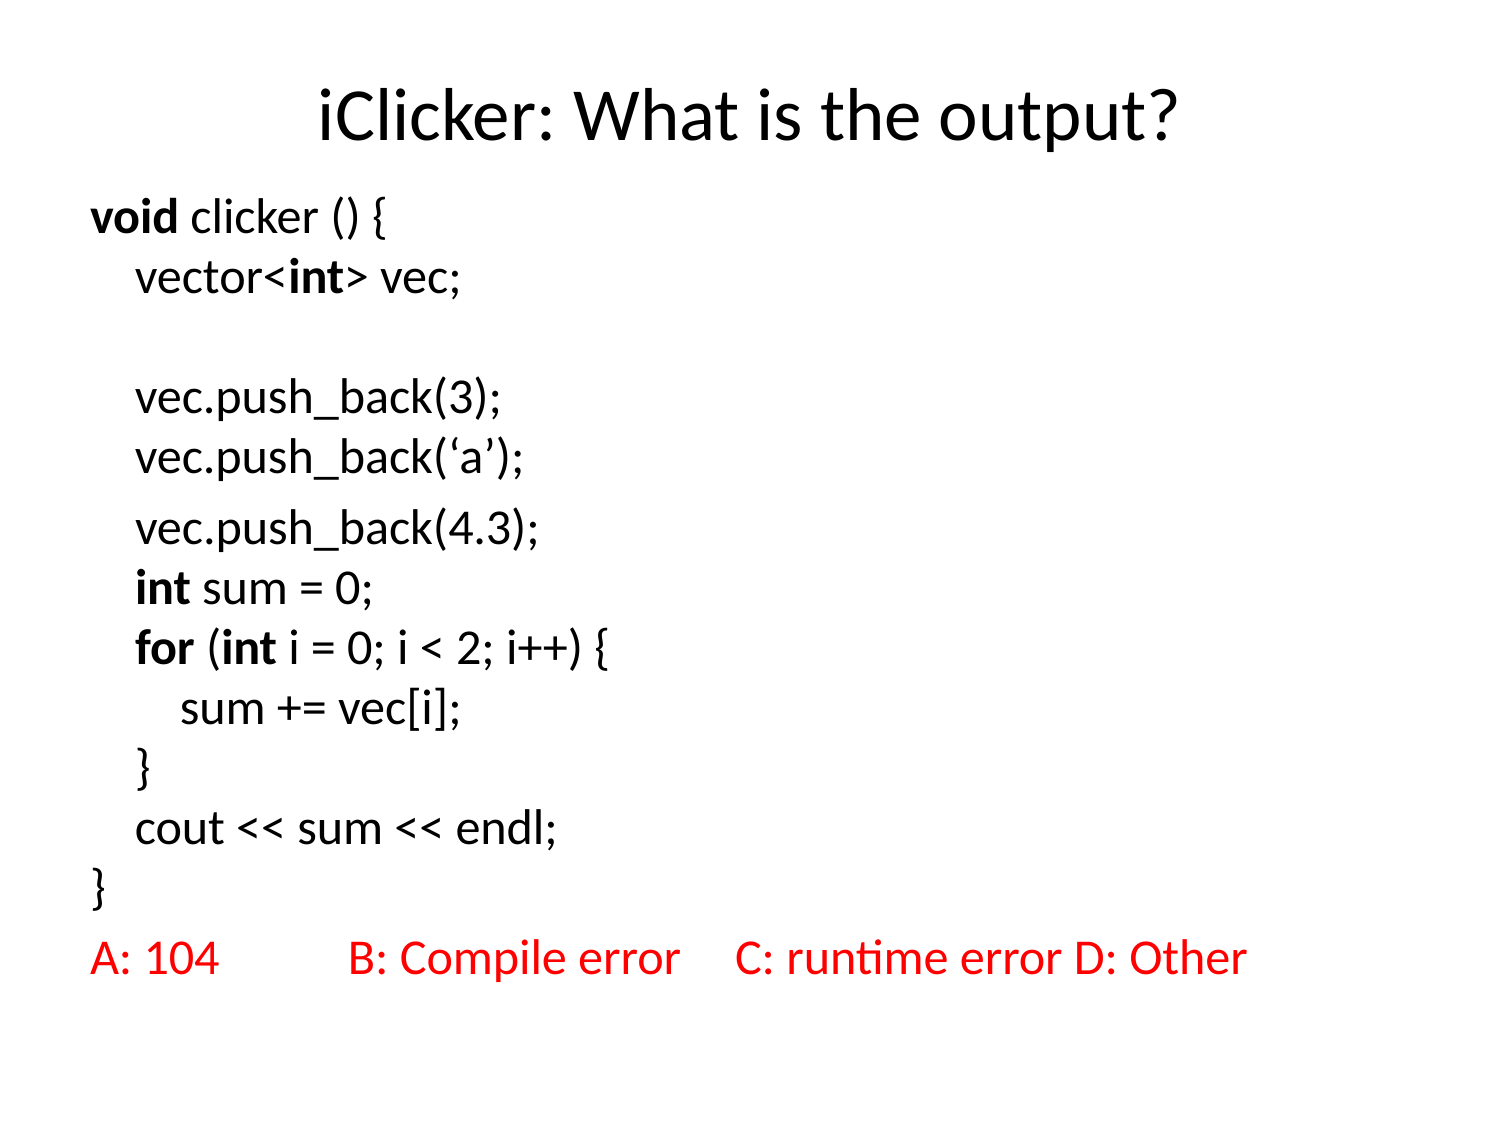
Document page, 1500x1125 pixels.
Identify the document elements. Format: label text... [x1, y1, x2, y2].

title iClicker: What is the output? [75, 45, 1425, 176]
list void clicker () { vector<int> vec; vec.push_back(3); vec.push_back(‘a’); vec.push_back(4.3); int sum = 0; for (int i = 0; i < 2; i++) { sum += vec[i]; } cout << sum << endl; } A: 104 B: Compile error C: runtime error D: Other [75, 176, 1425, 1005]
